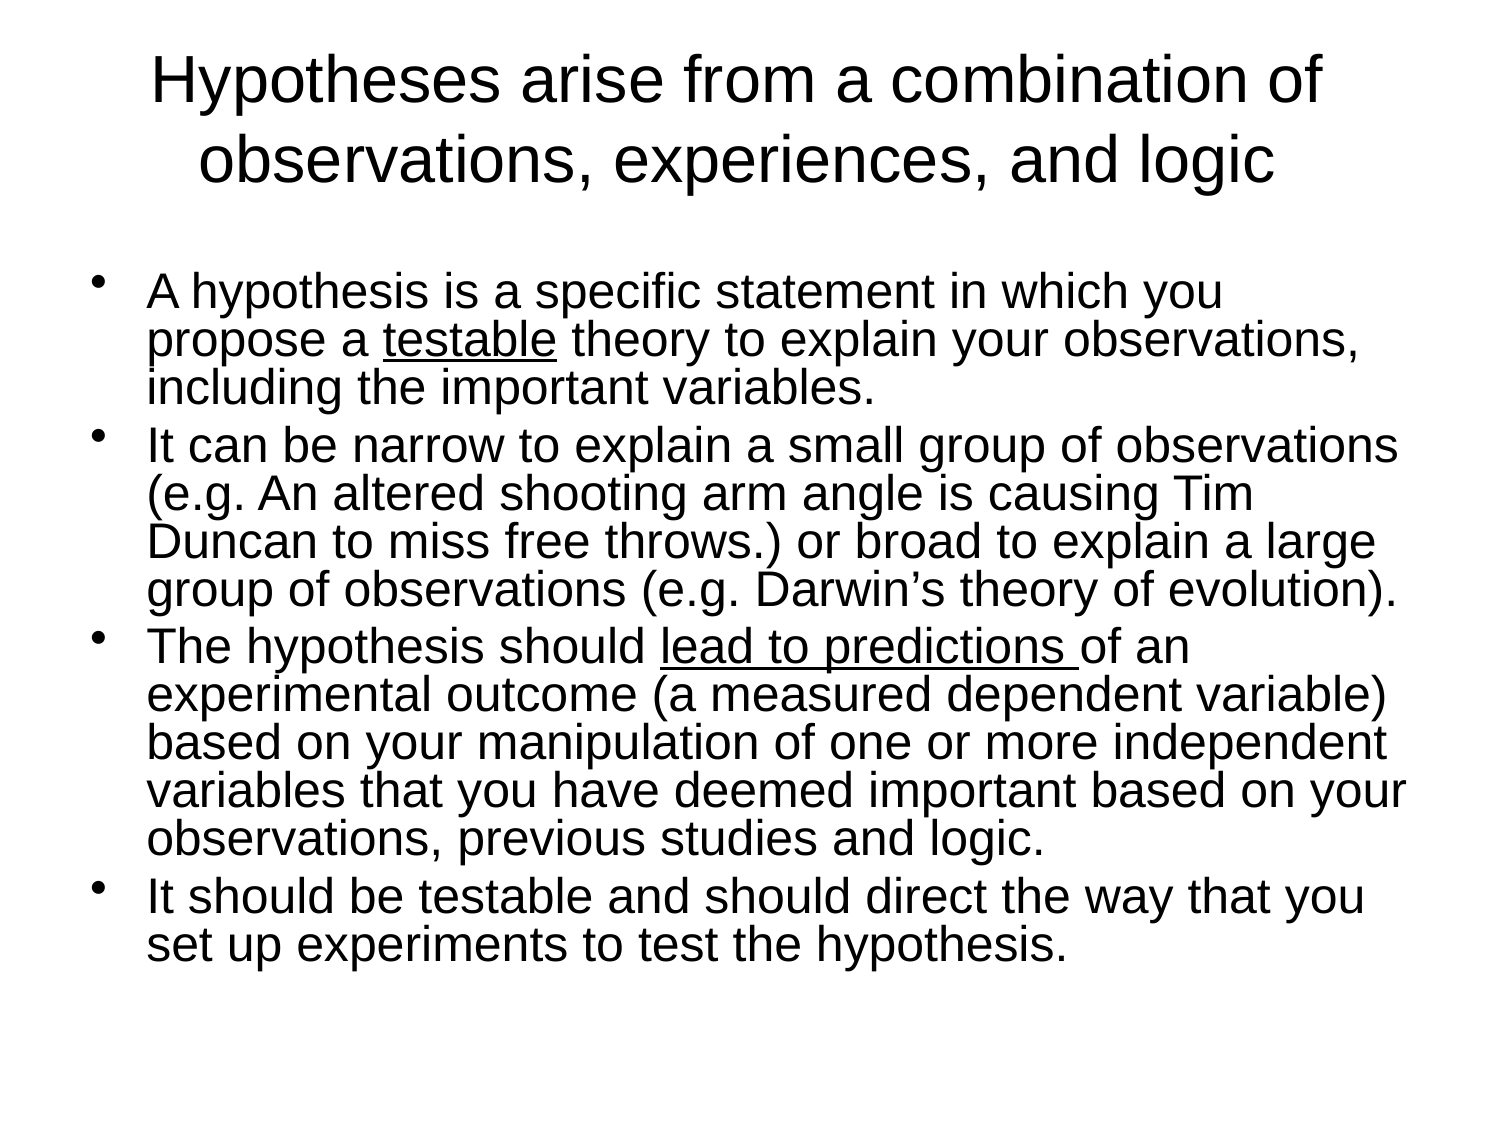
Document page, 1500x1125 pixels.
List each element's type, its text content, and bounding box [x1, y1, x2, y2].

title Hypotheses arise from a combination of observations, experiences, and logic [24, 45, 1450, 188]
list A hypothesis is a specific statement in which you propose a testable theory to explain your observations, including the important variables. It can be narrow to explain a small group of observations (e.g. An altered shooting arm angle is causing Tim Duncan to miss free throws.) or broad to explain a large group of observations (e.g. Darwin’s theory of evolution). The hypothesis should lead to predictions of an experimental outcome (a measured dependent variable) based on your manipulation of one or more independent variables that you have deemed important based on your observations, previous studies and logic. It should be testable and should direct the way that you set up experiments to test the hypothesis. [75, 262, 1425, 1063]
